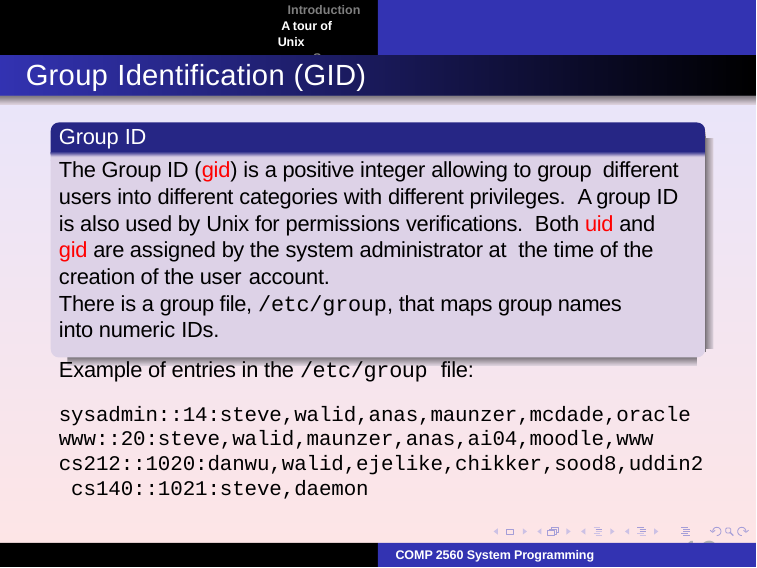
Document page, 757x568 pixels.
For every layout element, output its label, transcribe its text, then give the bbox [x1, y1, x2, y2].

text_box [377, 0, 756, 55]
text_box [0, 0, 377, 55]
text_box Introduction A tour of Unix Summary [275, 1, 363, 55]
text_box [377, 542, 544, 567]
text_box [709, 138, 714, 350]
text_box [0, 96, 23, 105]
text_box Group Identification (GID) Group ID The Group ID (gid) is a positive integer allowing to group different users into different categories with different privileges. A group ID is also used by Unix for permissions verifications. Both uid and gid are assigned by the system administrator at the time of the creation of the user account. There is a group file, /etc/group, that maps group names into numeric IDs. Example of entries in the /etc/group file: sysadmin::14:steve,walid,anas,maunzer,mcdade,oracle www::20:steve,walid,maunzer,anas,ai04,moodle,www cs212::1020:danwu,walid,ejelike,chikker,sood8,uddin2 cs140::1021:steve,daemon [23, 56, 709, 501]
text_box [0, 542, 377, 567]
picture [0, 105, 756, 542]
text_box [604, 542, 756, 567]
text_box [709, 96, 756, 105]
footer COMP 2560 System Programming [393, 545, 604, 568]
text_box [0, 55, 756, 96]
text_box [709, 129, 714, 138]
text_box [709, 350, 714, 366]
text_box [737, 527, 746, 536]
slide_number 12 [544, 527, 719, 557]
